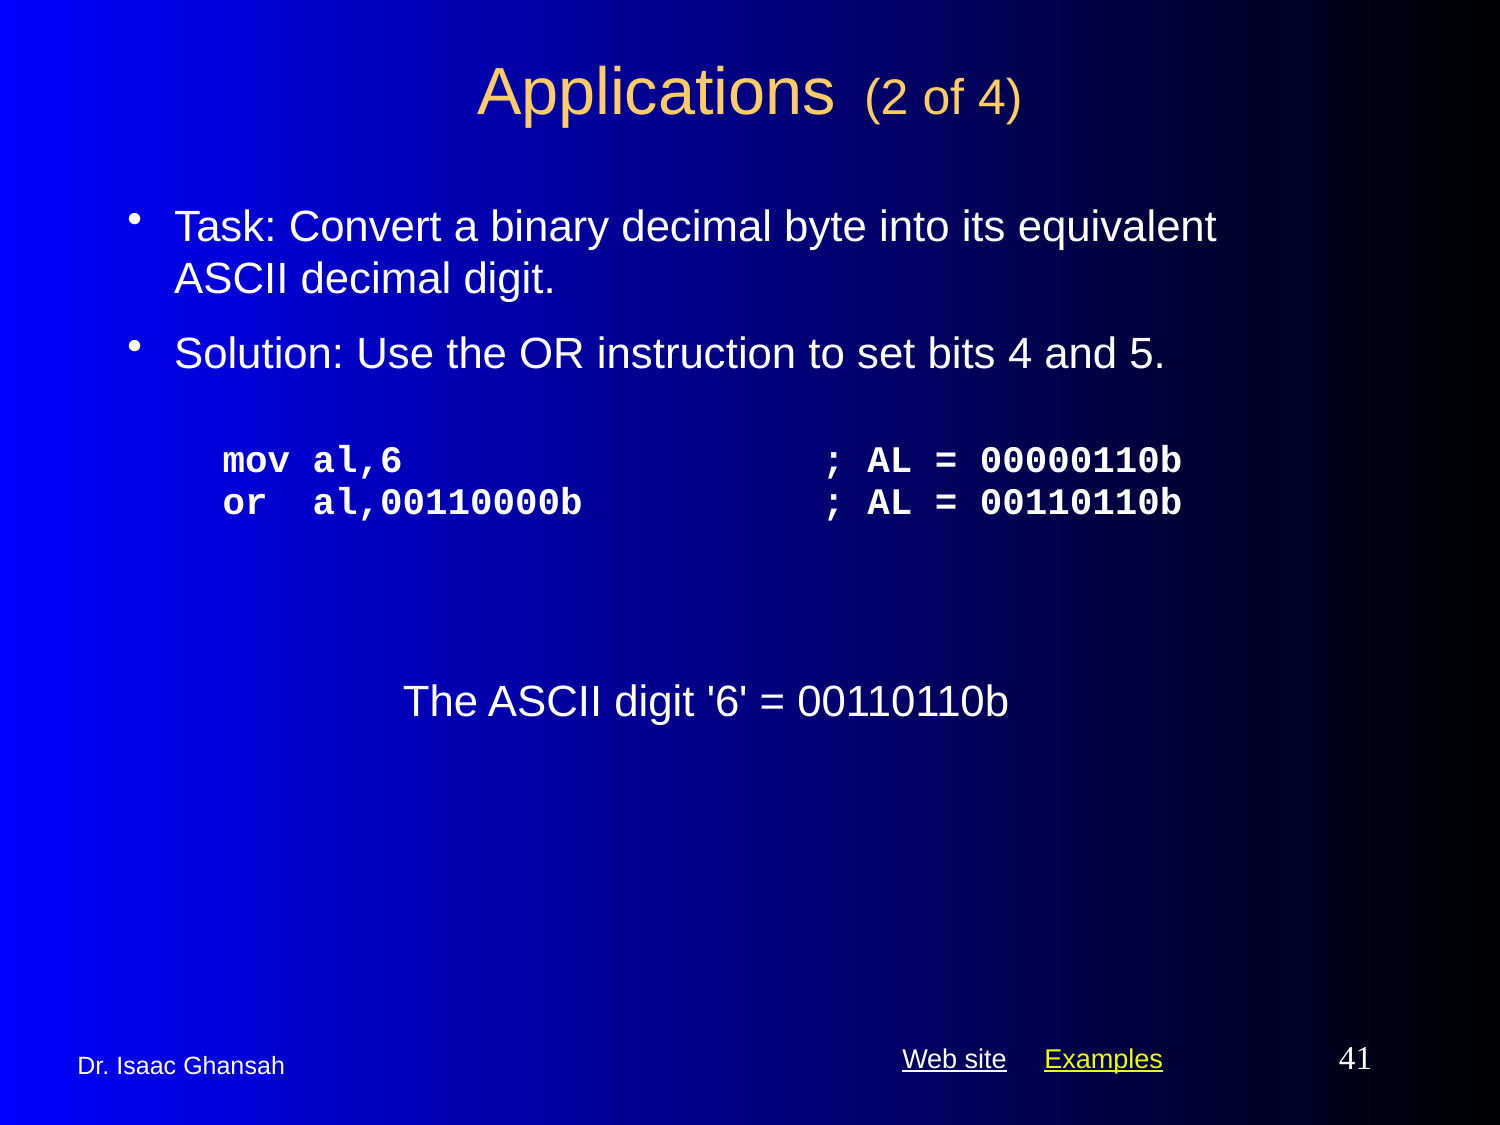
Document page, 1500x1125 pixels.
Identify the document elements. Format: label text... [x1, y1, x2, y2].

text_box mov al,6 ; AL = 00000110b or al,00110000b ; AL = 00110110b [199, 424, 1338, 563]
text_box Task: Convert a binary decimal byte into its equivalent ASCII decimal digit. Solution: Use the OR instruction to set bits 4 and 5. [112, 174, 1300, 400]
text_box The ASCII digit '6' = 00110110b [174, 650, 1238, 748]
footer Dr. Isaac Ghansah [62, 1040, 838, 1091]
slide_number 41 [1224, 1025, 1388, 1088]
title Applications (2 of 4) [112, 37, 1388, 138]
